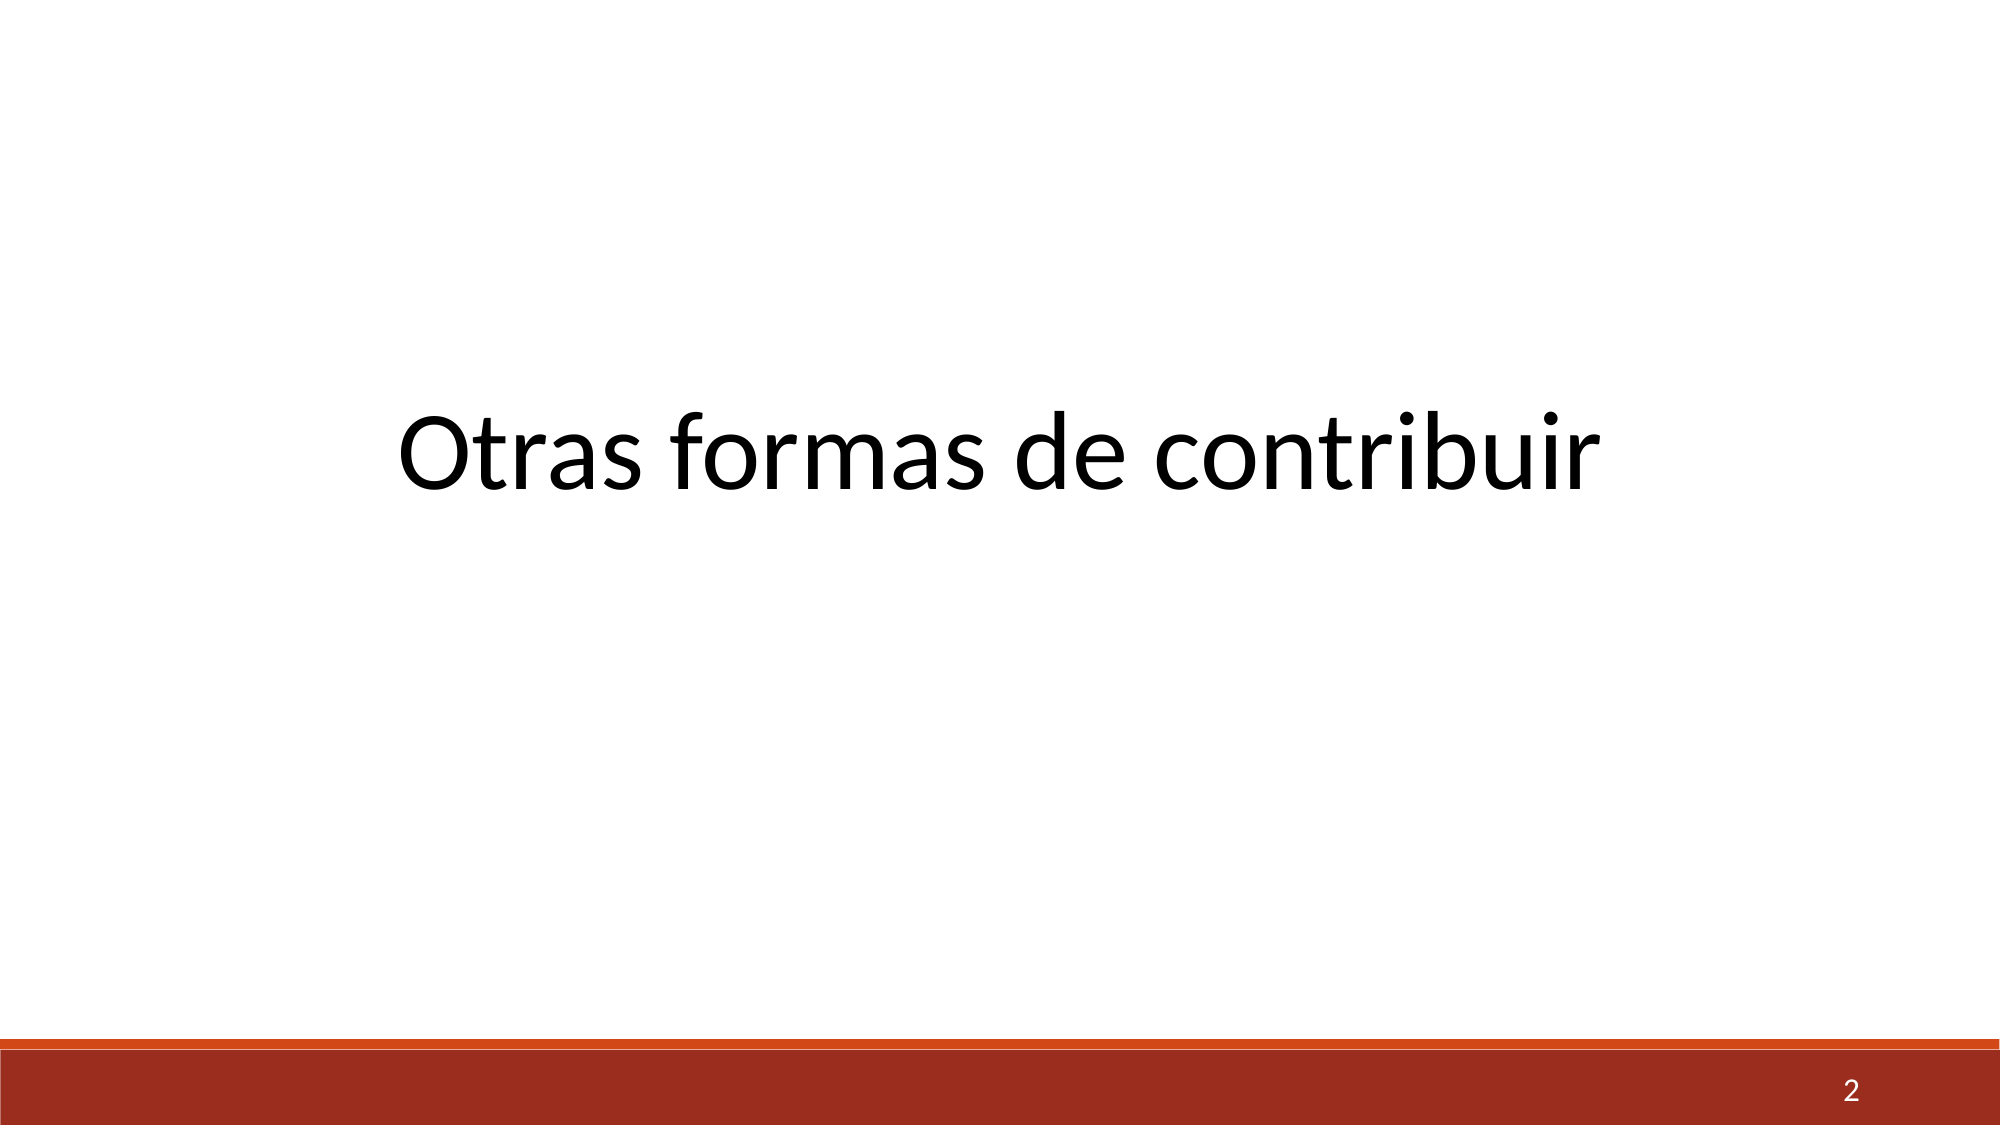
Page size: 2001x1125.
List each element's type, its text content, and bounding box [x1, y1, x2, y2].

slide_number 2 [126, 1061, 1875, 1115]
text_box Otras formas de contribuir [382, 369, 1620, 520]
